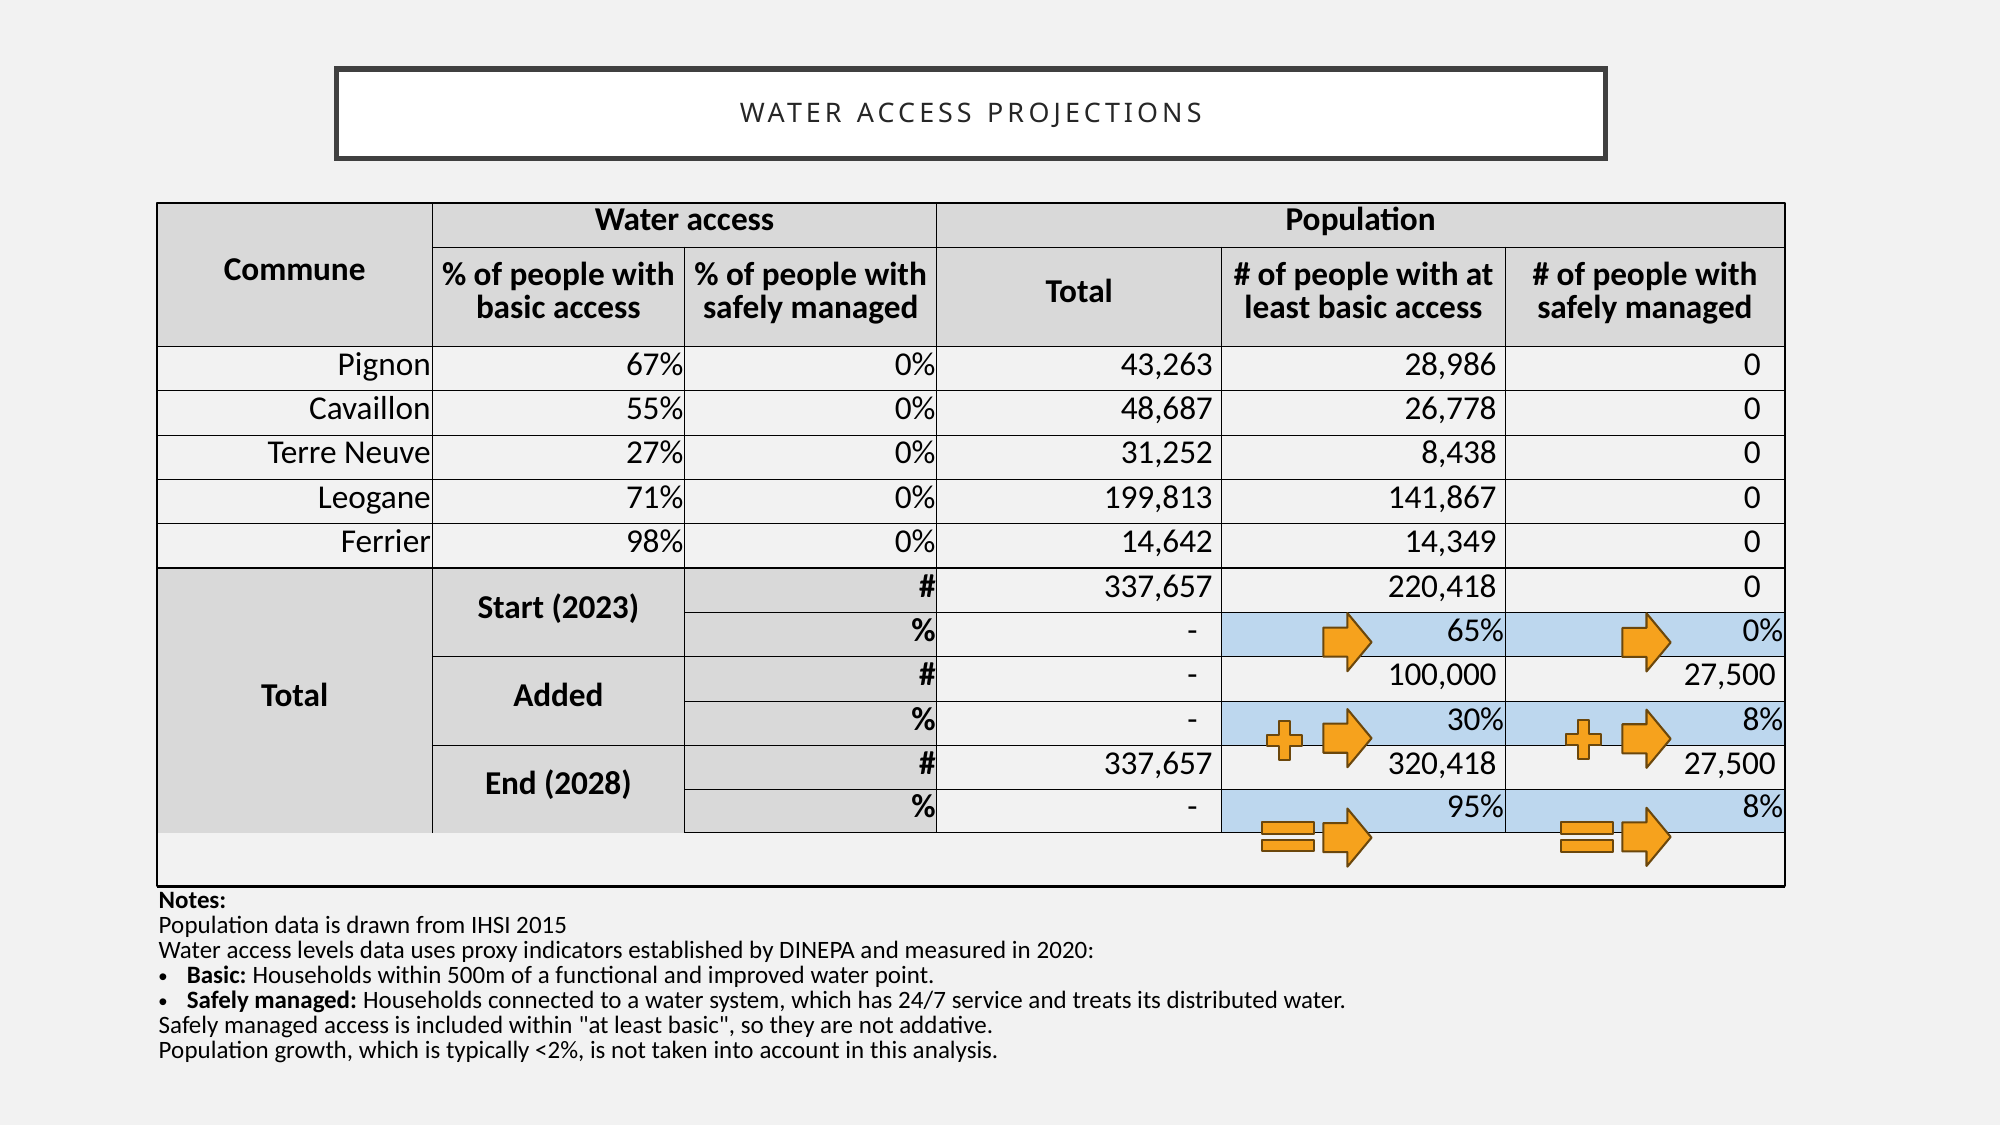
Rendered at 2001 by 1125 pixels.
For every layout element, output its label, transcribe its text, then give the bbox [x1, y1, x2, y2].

title Water access projections [334, 66, 1608, 161]
text_box [1621, 806, 1672, 867]
text_box [1266, 720, 1303, 761]
text_box [1322, 708, 1373, 769]
table_header Notes: Population data is drawn from IHSI 2015 Water access levels data uses proxy indicators established by DINEPA and measured in 2020: Basic: Households within 500m of a functional and improved water point. Safely managed: Households connected to a water system, which has 24/7 service and treats its distributed water. Safely managed access is included within "at least basic", so they are not addative. Population growth, which is typically <2%, is not taken into account in this analysis. [157, 888, 1785, 1072]
text_box [1560, 839, 1614, 853]
text_box [1322, 807, 1373, 868]
text_box [156, 202, 1786, 887]
text_box [1322, 612, 1373, 673]
text_box [1261, 821, 1315, 835]
text_box [1261, 839, 1315, 852]
text_box [1565, 719, 1602, 760]
text_box [1560, 821, 1614, 835]
text_box [1621, 612, 1672, 673]
text_box [1621, 708, 1672, 769]
